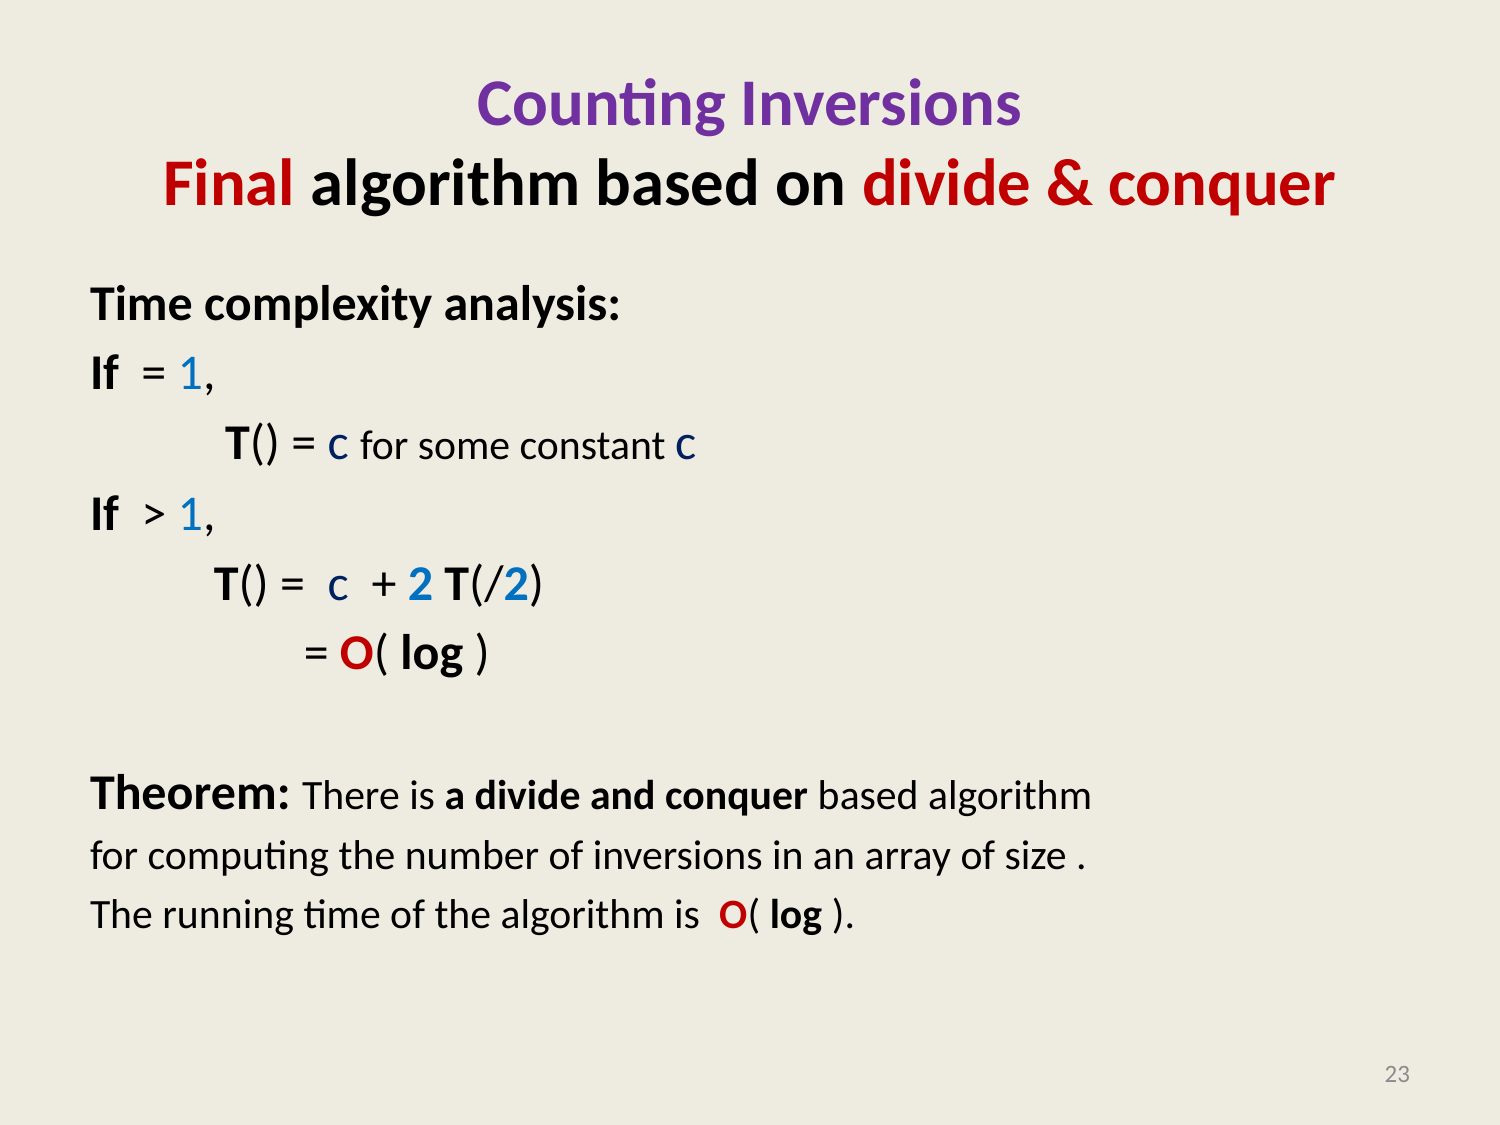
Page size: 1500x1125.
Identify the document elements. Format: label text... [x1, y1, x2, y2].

slide_number 23 [1074, 1042, 1425, 1103]
title Counting Inversions Final algorithm based on divide & conquer [75, 45, 1425, 233]
